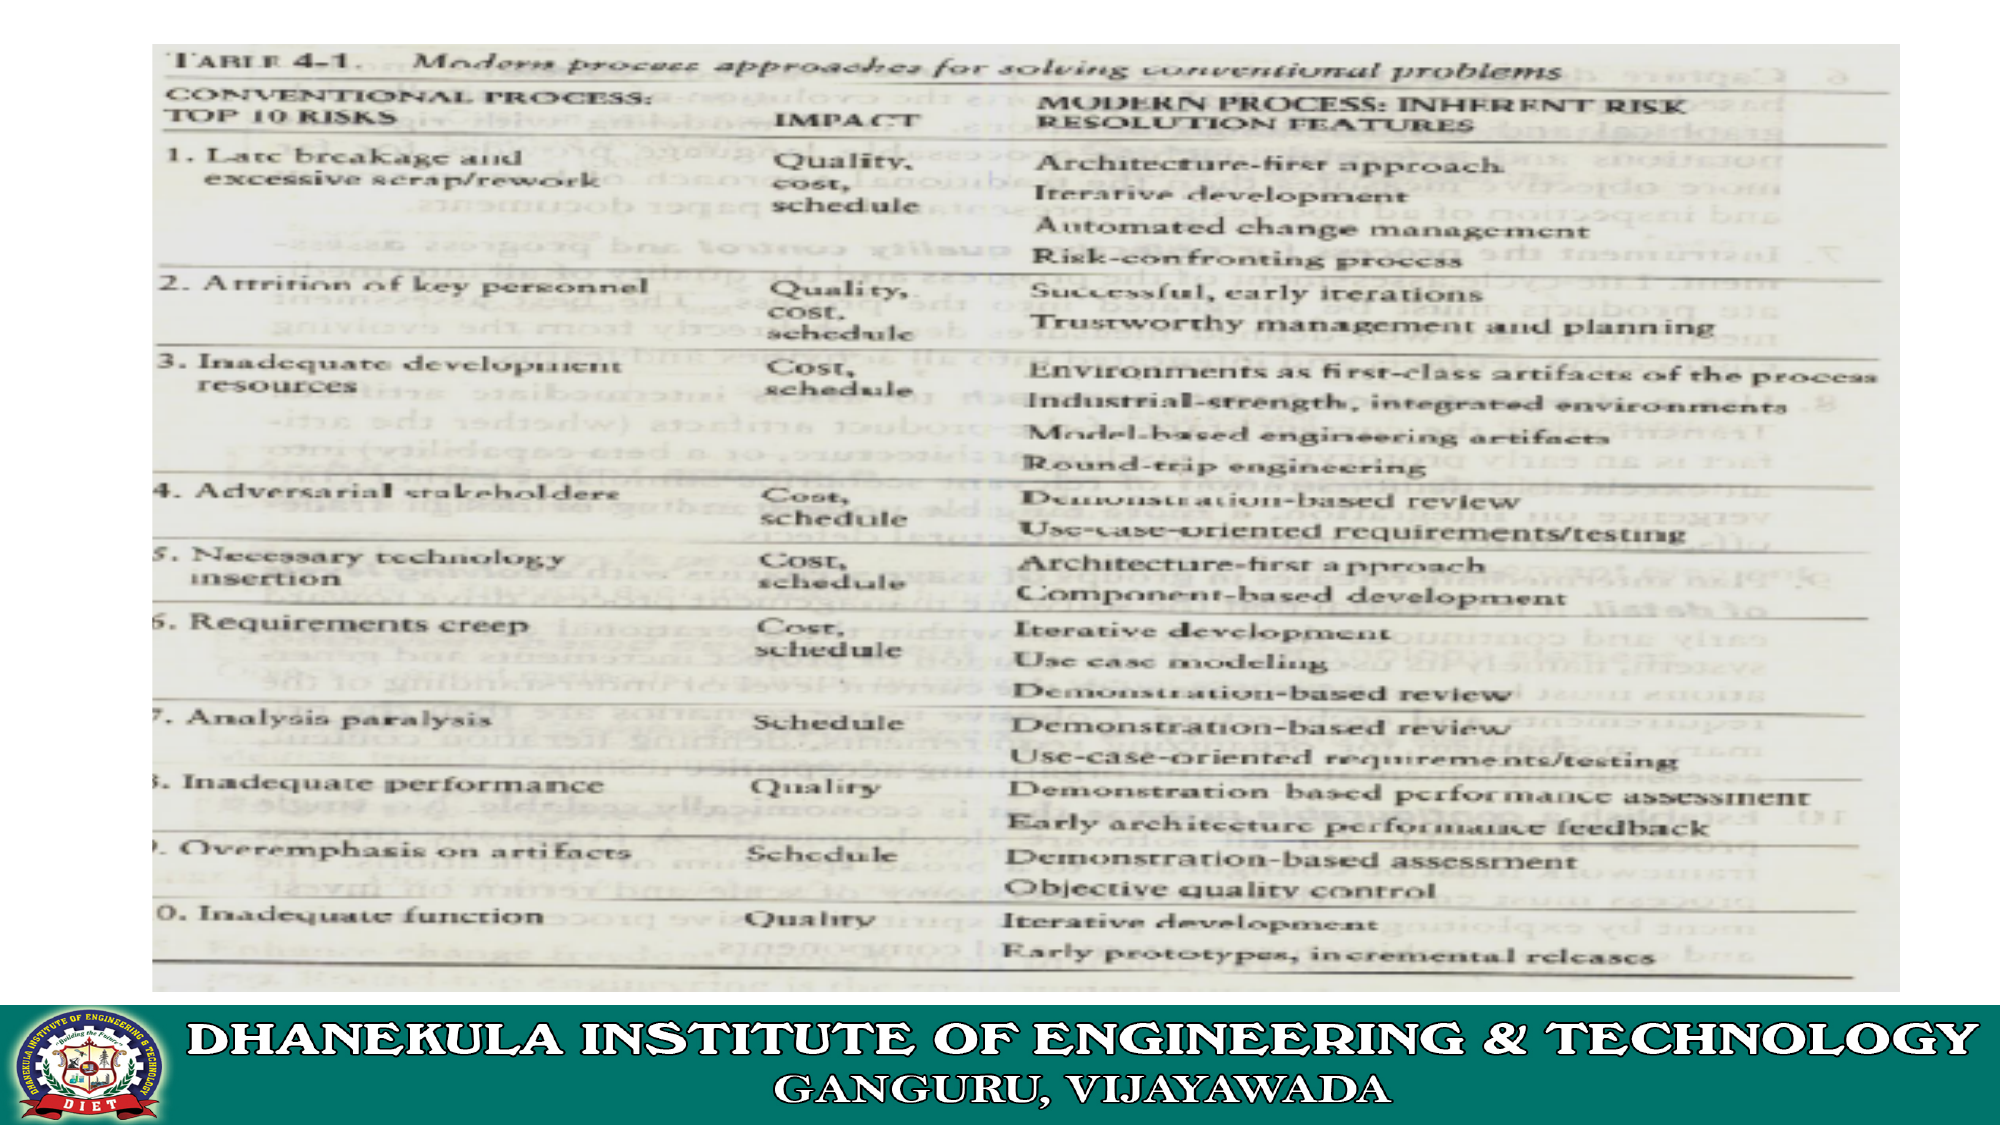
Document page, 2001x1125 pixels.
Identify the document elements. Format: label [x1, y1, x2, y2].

text_box [152, 44, 1900, 992]
picture [0, 1005, 2000, 1125]
